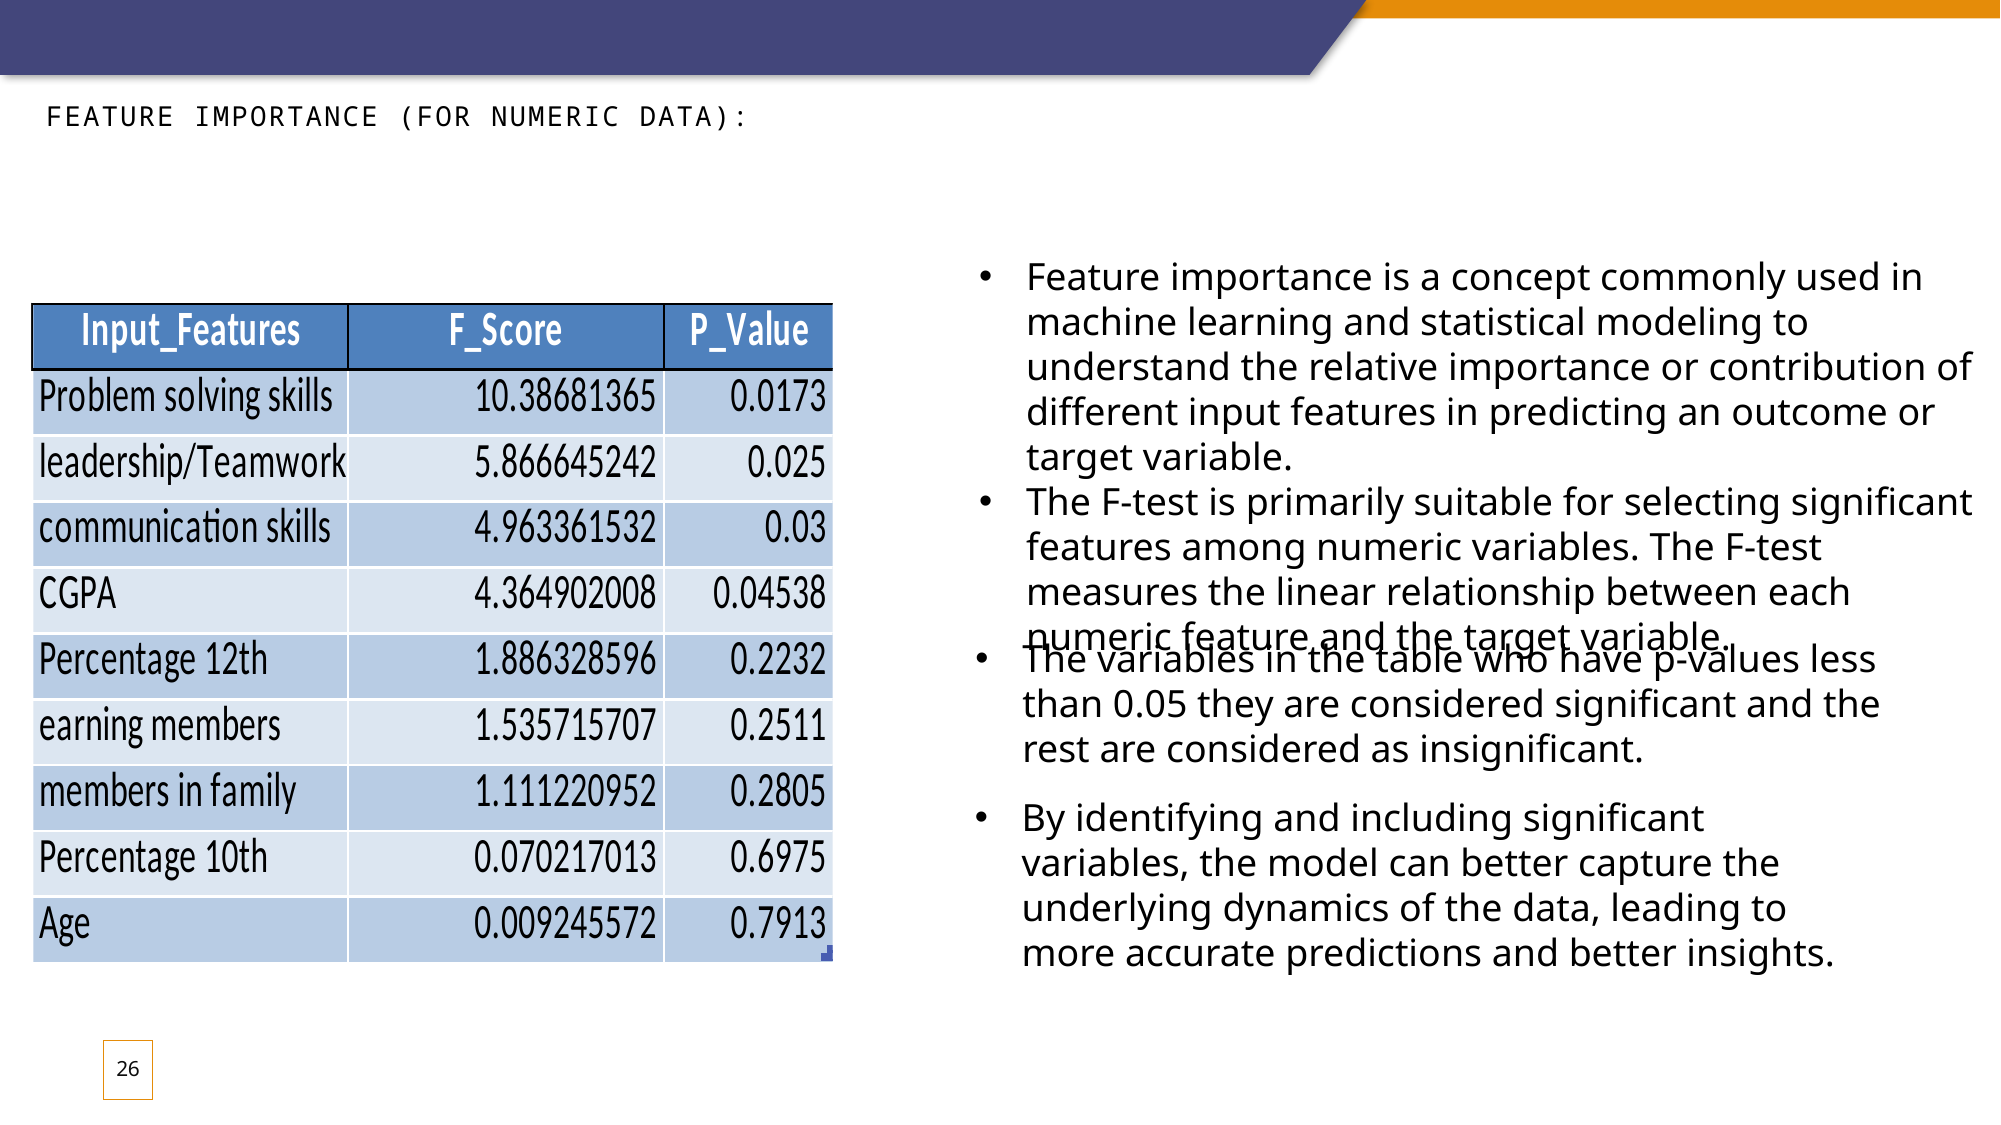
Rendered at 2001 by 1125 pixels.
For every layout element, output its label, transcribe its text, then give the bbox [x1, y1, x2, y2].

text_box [31, 302, 835, 965]
slide_number 26 [103, 1040, 153, 1100]
title feature importance (for Numeric data): [31, 91, 1804, 208]
text_box By identifying and including significant variables, the model can better capture the underlying dynamics of the data, leading to more accurate predictions and better insights. [960, 786, 1863, 982]
text_box The variables in the table who have p-values less than 0.05 they are considered significant and the rest are considered as insignificant. [960, 627, 1914, 778]
text_box Feature importance is a concept commonly used in machine learning and statistical modeling to understand the relative importance or contribution of different input features in predicting an outcome or target variable. The F-test is primarily suitable for selecting significant features among numeric variables. The F-test measures the linear relationship between each numeric feature and the target variable. [964, 245, 2000, 666]
